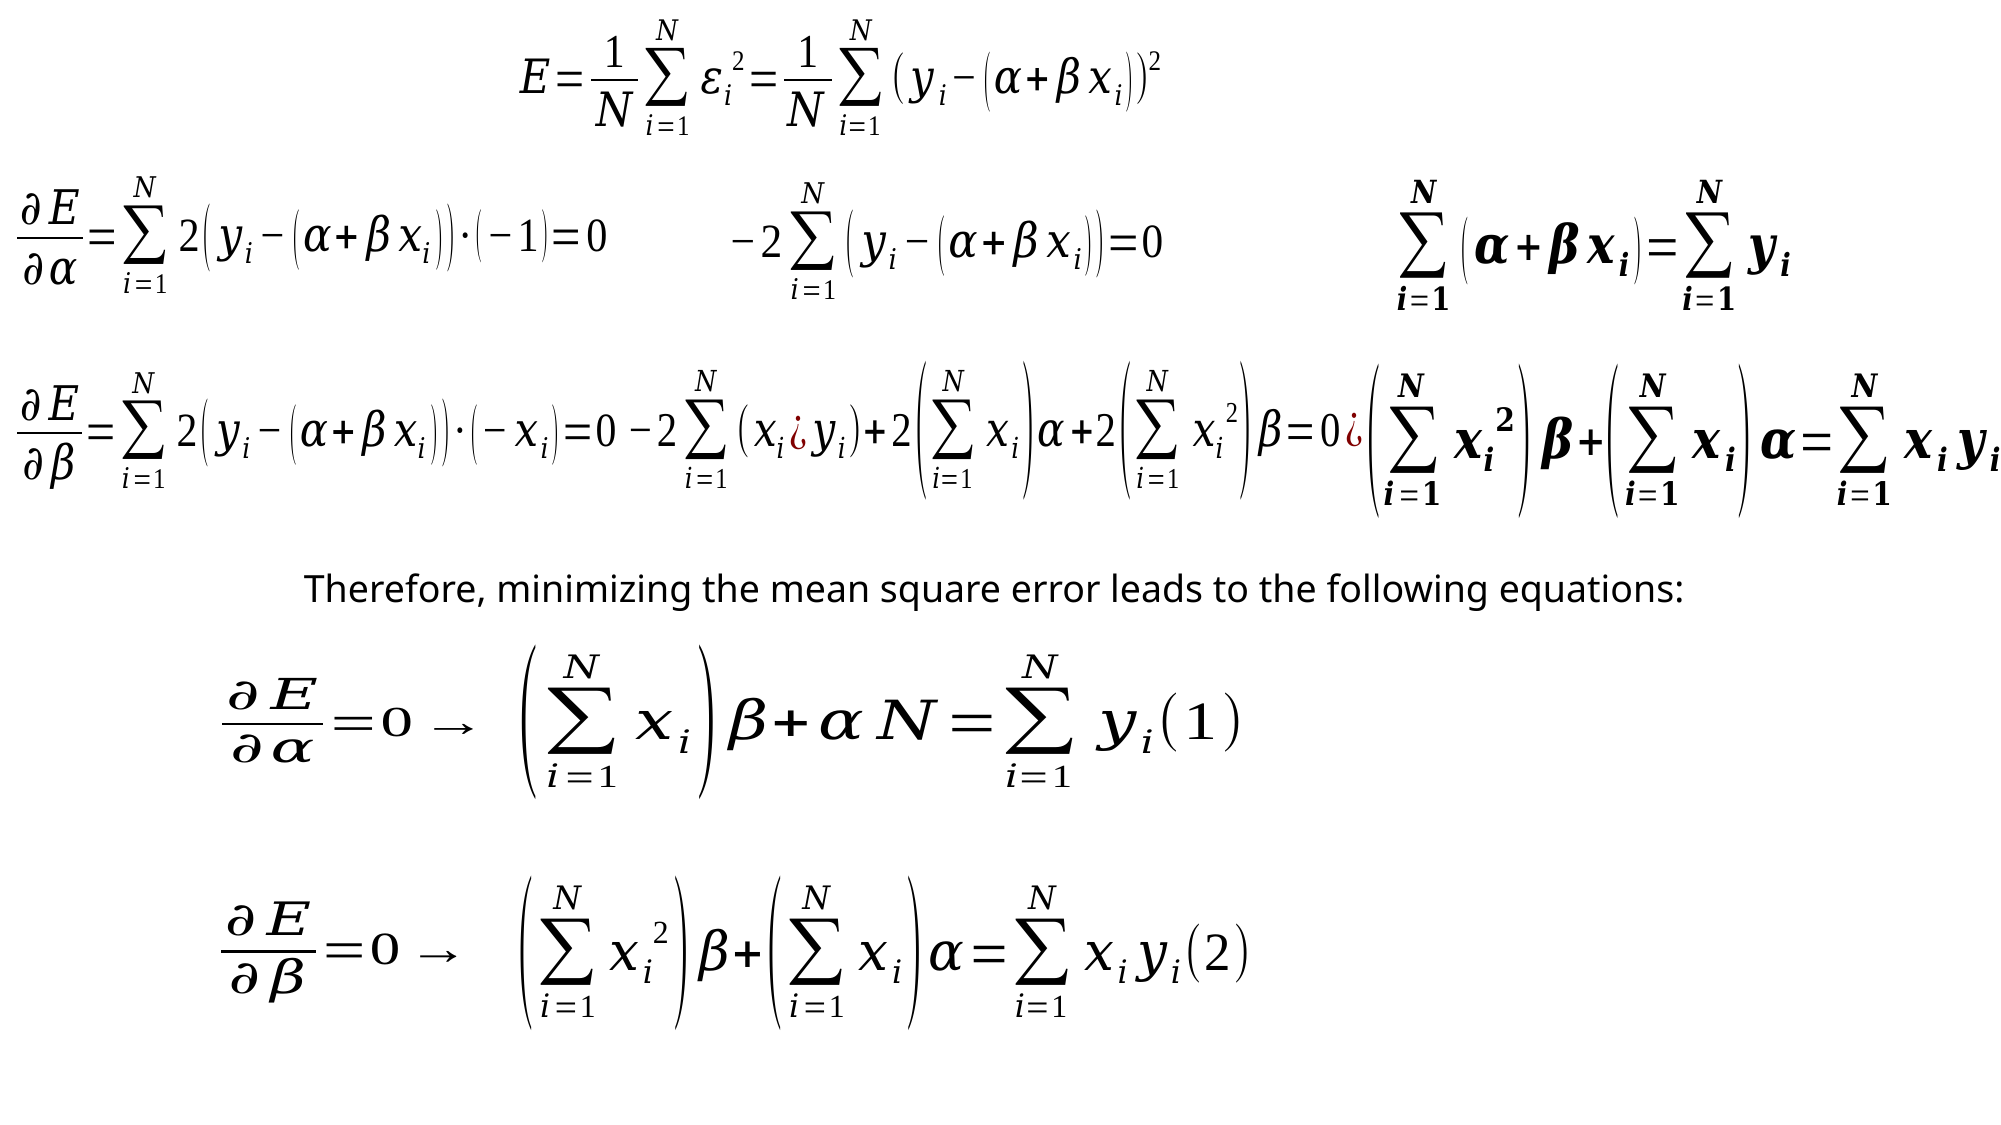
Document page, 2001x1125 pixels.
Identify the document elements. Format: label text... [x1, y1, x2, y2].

text_box Therefore, minimizing the mean square error leads to the following equations: [289, 557, 1753, 618]
